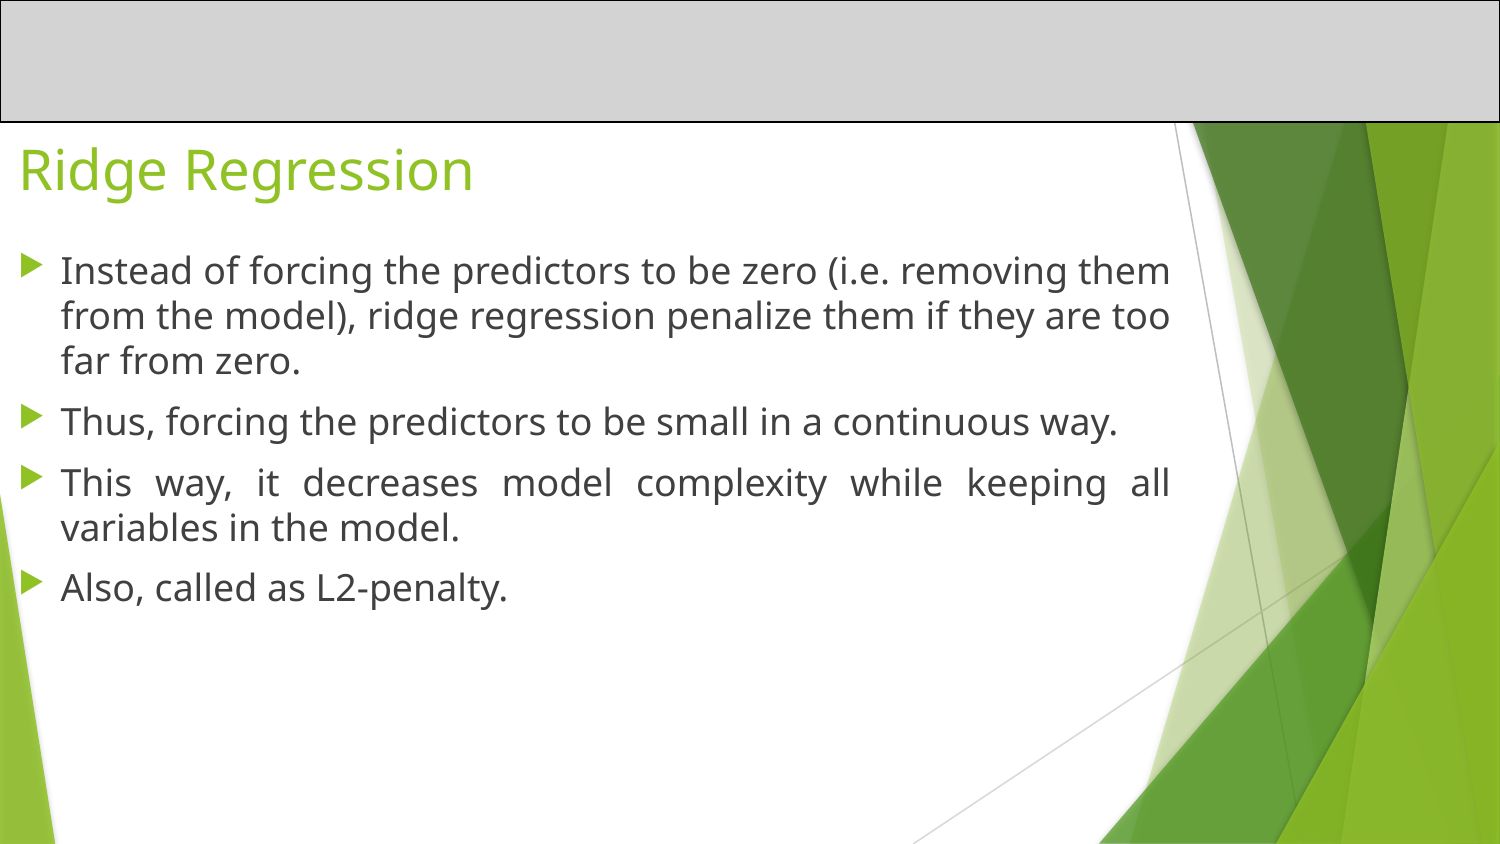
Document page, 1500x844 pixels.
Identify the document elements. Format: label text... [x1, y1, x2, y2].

title Ridge Regression [3, 126, 1061, 239]
list Instead of forcing the predictors to be zero (i.e. removing them from the model), ridge regression penalize them if they are too far from zero. Thus, forcing the predictors to be small in a continuous way. This way, it decreases model complexity while keeping all variables in the model. Also, called as L2-penalty. [3, 239, 1188, 718]
